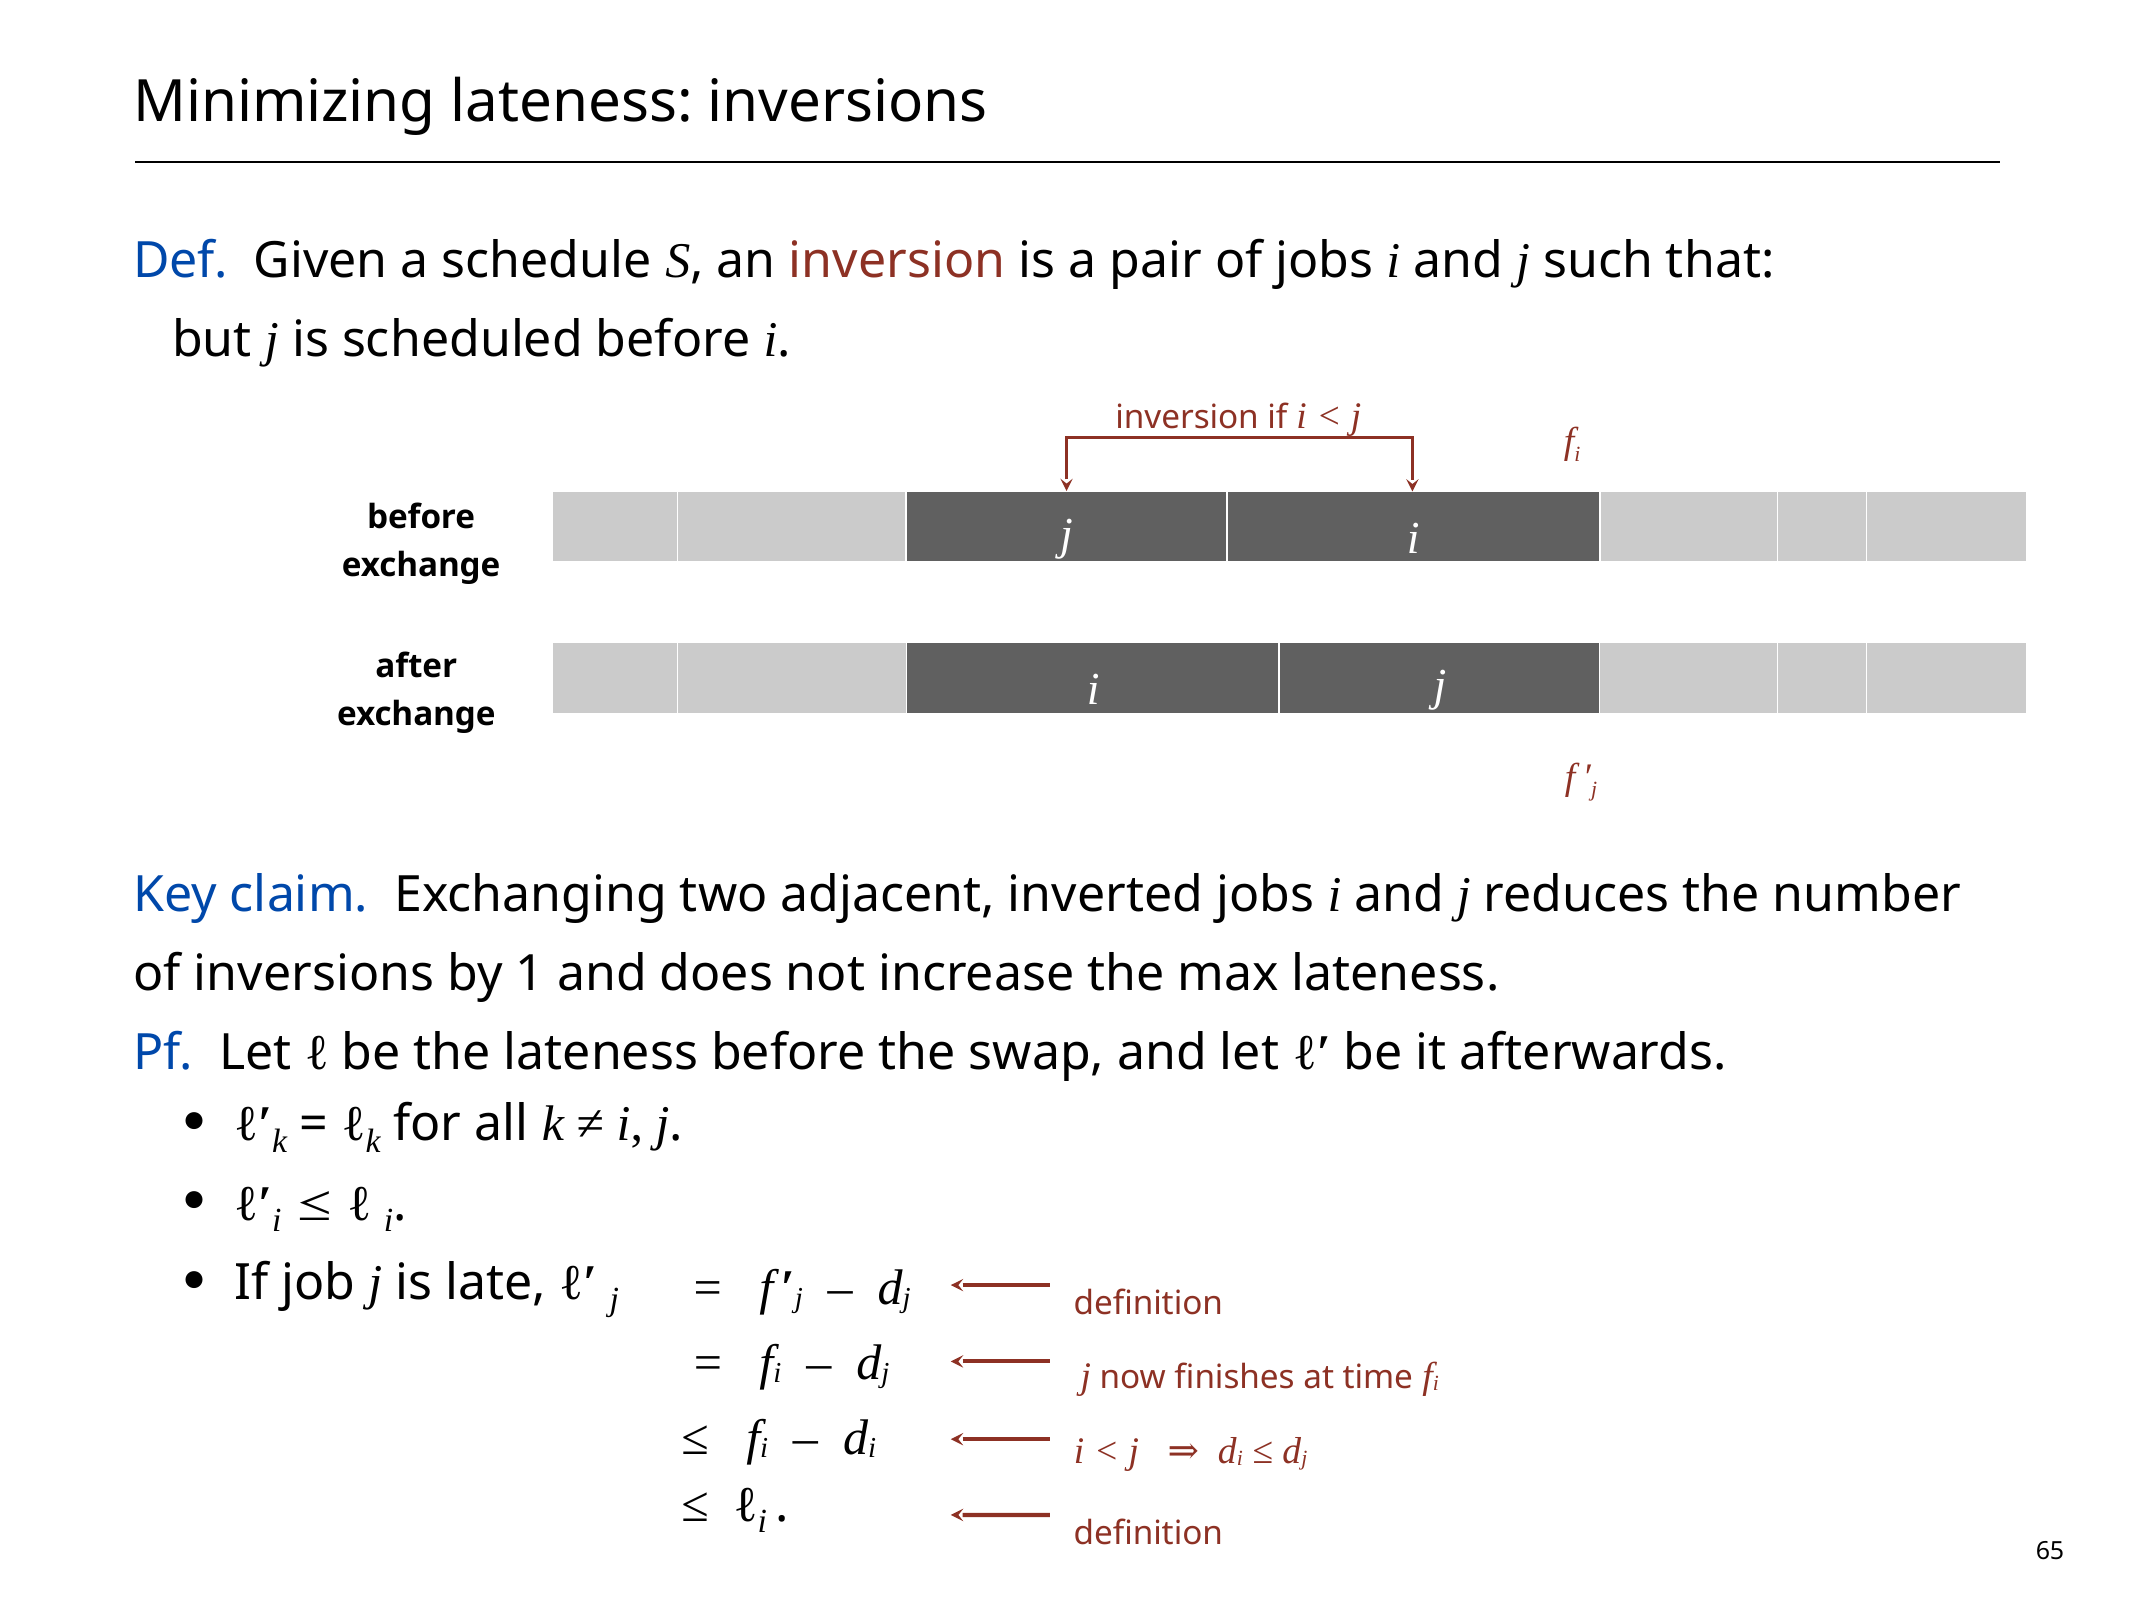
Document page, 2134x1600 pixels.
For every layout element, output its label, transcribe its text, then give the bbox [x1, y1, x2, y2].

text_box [950, 1337, 1450, 1386]
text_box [905, 490, 1228, 563]
text_box [552, 491, 678, 562]
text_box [1235, 490, 1601, 563]
title Minimizing lateness: inversions [132, 0, 2001, 134]
text_box [678, 642, 903, 714]
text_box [905, 642, 1276, 714]
text_box [1607, 642, 1777, 714]
text_box [1608, 491, 1777, 562]
text_box inversion if i < j [1050, 377, 1428, 436]
text_box [1060, 437, 1419, 483]
text_box fi [1563, 401, 1581, 466]
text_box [1278, 642, 1601, 714]
slide_number 65 [2026, 1532, 2074, 1570]
text_box [1777, 642, 1866, 714]
text_box f′j [1564, 736, 1598, 801]
text_box after exchange [336, 636, 496, 733]
text_box [678, 491, 903, 562]
text_box [1866, 491, 2027, 562]
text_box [950, 1412, 1312, 1463]
text_box = f′j – dj = fi – dj ≤ fi – di ≤ ℓi . [681, 1239, 1784, 1552]
text_box [1866, 642, 2027, 714]
text_box [552, 642, 678, 714]
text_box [950, 1498, 1228, 1531]
text_box before exchange [341, 486, 501, 583]
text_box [950, 1269, 1228, 1301]
text_box [1777, 491, 1866, 562]
